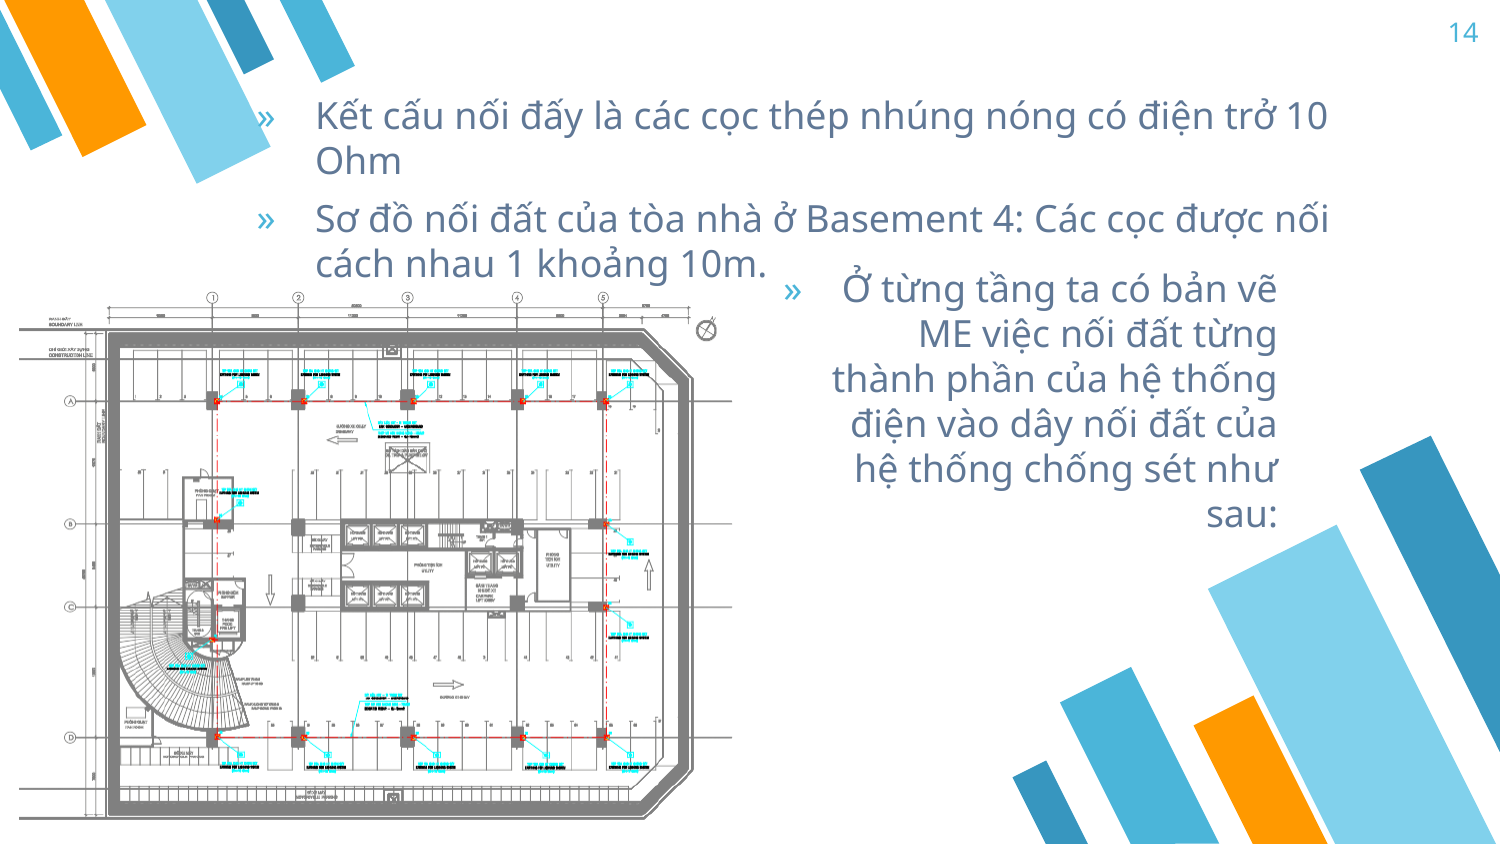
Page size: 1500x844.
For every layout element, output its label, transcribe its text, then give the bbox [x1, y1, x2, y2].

list Kết cấu nối đấy là các cọc thép nhúng nóng có điện trở 10 Ohm Sơ đồ nối đất của tòa nhà ở Basement 4: Các cọc được nối cách nhau 1 khoảng 10m. [225, 77, 1381, 196]
text_box Ở từng tầng ta có bản vẽ ME việc nối đất từng thành phần của hệ thống điện vào dây nối đất của hệ thống chống sét như sau: [737, 250, 1294, 369]
picture [18, 290, 775, 844]
slide_number 14 [1403, 0, 1494, 65]
